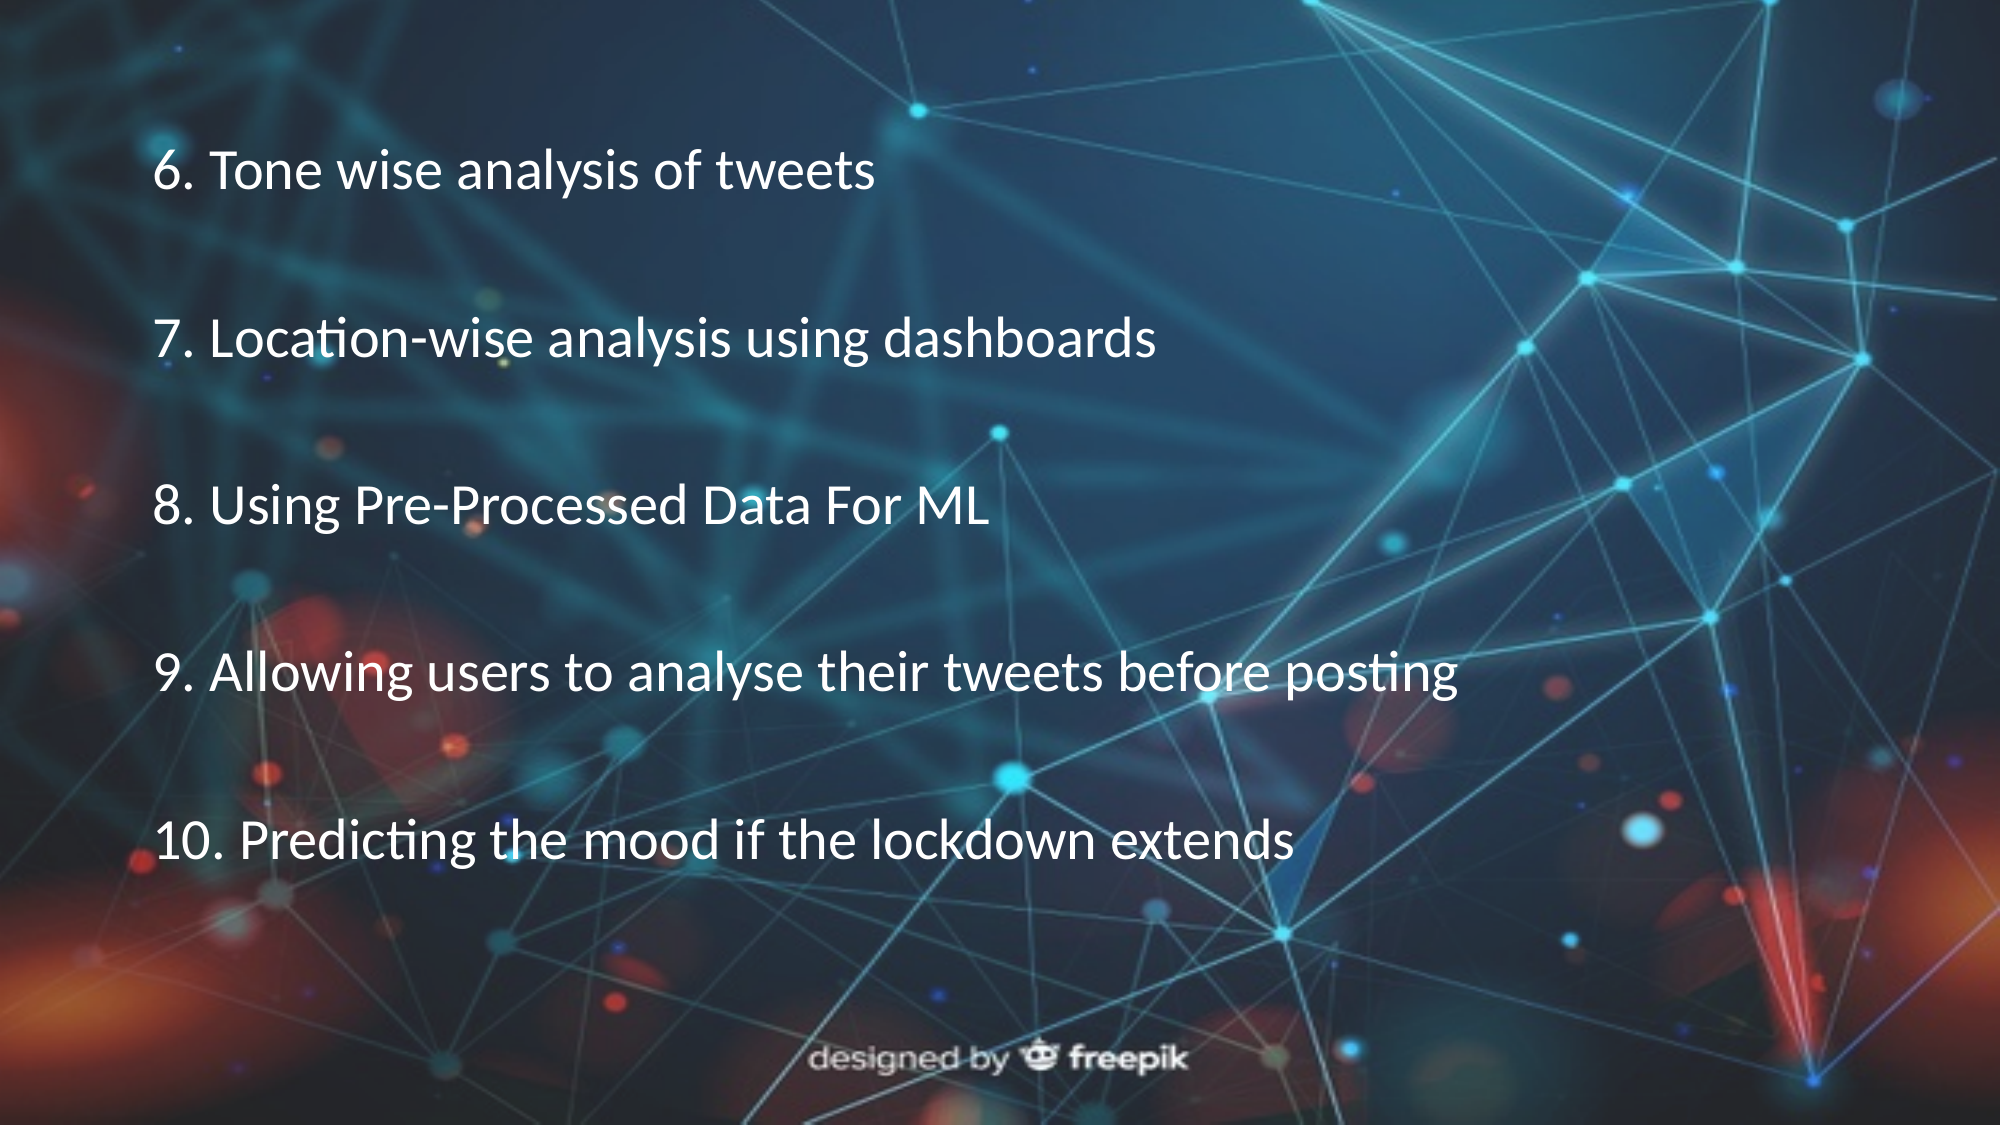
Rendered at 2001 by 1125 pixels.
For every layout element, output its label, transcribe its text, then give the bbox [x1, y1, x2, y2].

list 6. Tone wise analysis of tweets 7. Location-wise analysis using dashboards 8. Using Pre-Processed Data For ML 9. Allowing users to analyse their tweets before posting 10. Predicting the mood if the lockdown extends [137, 131, 1863, 990]
